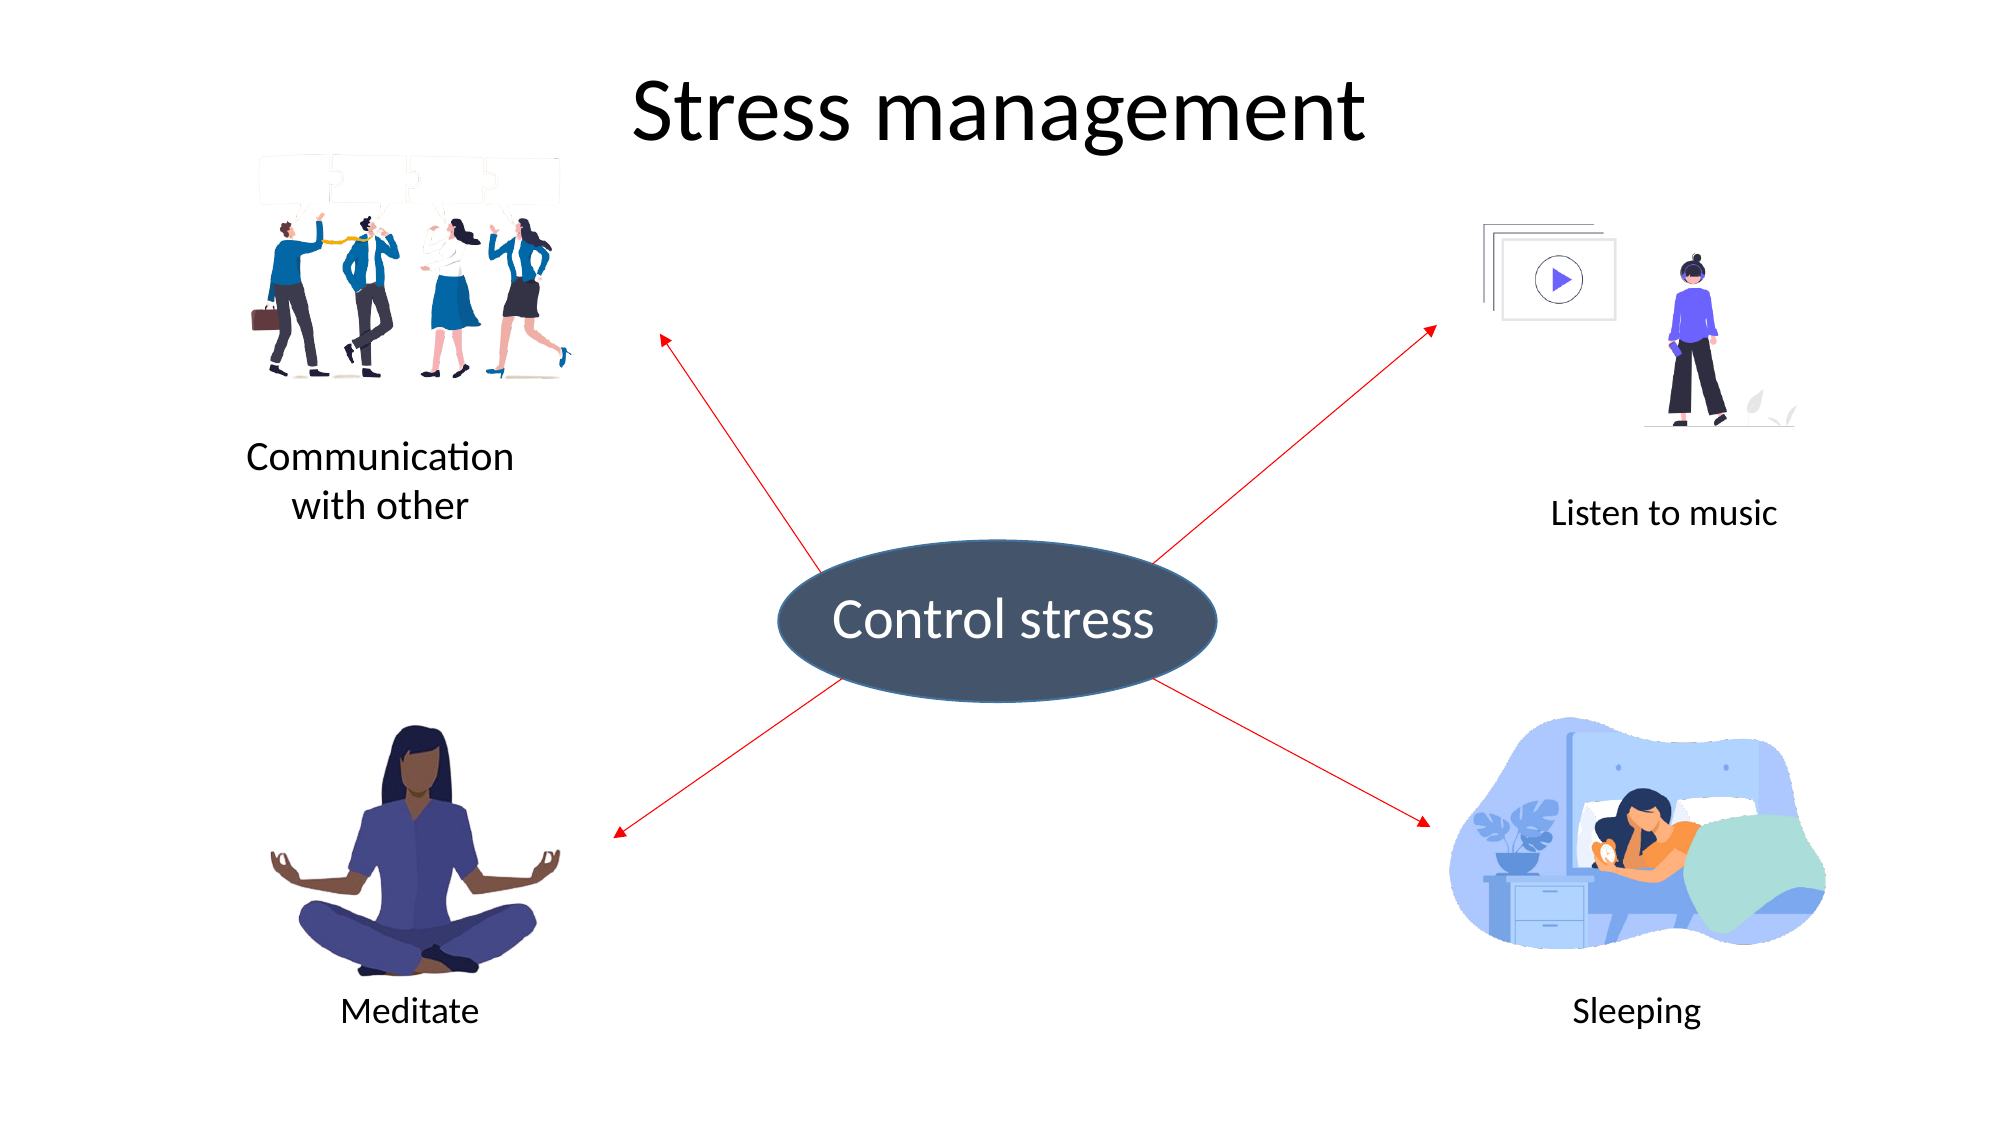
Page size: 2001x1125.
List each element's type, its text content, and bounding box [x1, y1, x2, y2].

text_box Stress management [586, 41, 1414, 167]
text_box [659, 333, 822, 573]
picture [1430, 701, 1844, 953]
text_box [822, 539, 1174, 572]
text_box Sleeping [1496, 978, 1777, 1039]
picture [220, 697, 614, 980]
text_box Control stress [817, 572, 1183, 658]
text_box Listen to music [1496, 480, 1832, 541]
text_box Communication with other [220, 421, 541, 536]
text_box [613, 678, 843, 839]
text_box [1152, 324, 1437, 565]
picture [1436, 192, 1844, 458]
text_box Meditate [285, 980, 535, 1039]
text_box [777, 574, 1218, 704]
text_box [1152, 678, 1431, 827]
picture [165, 125, 660, 421]
